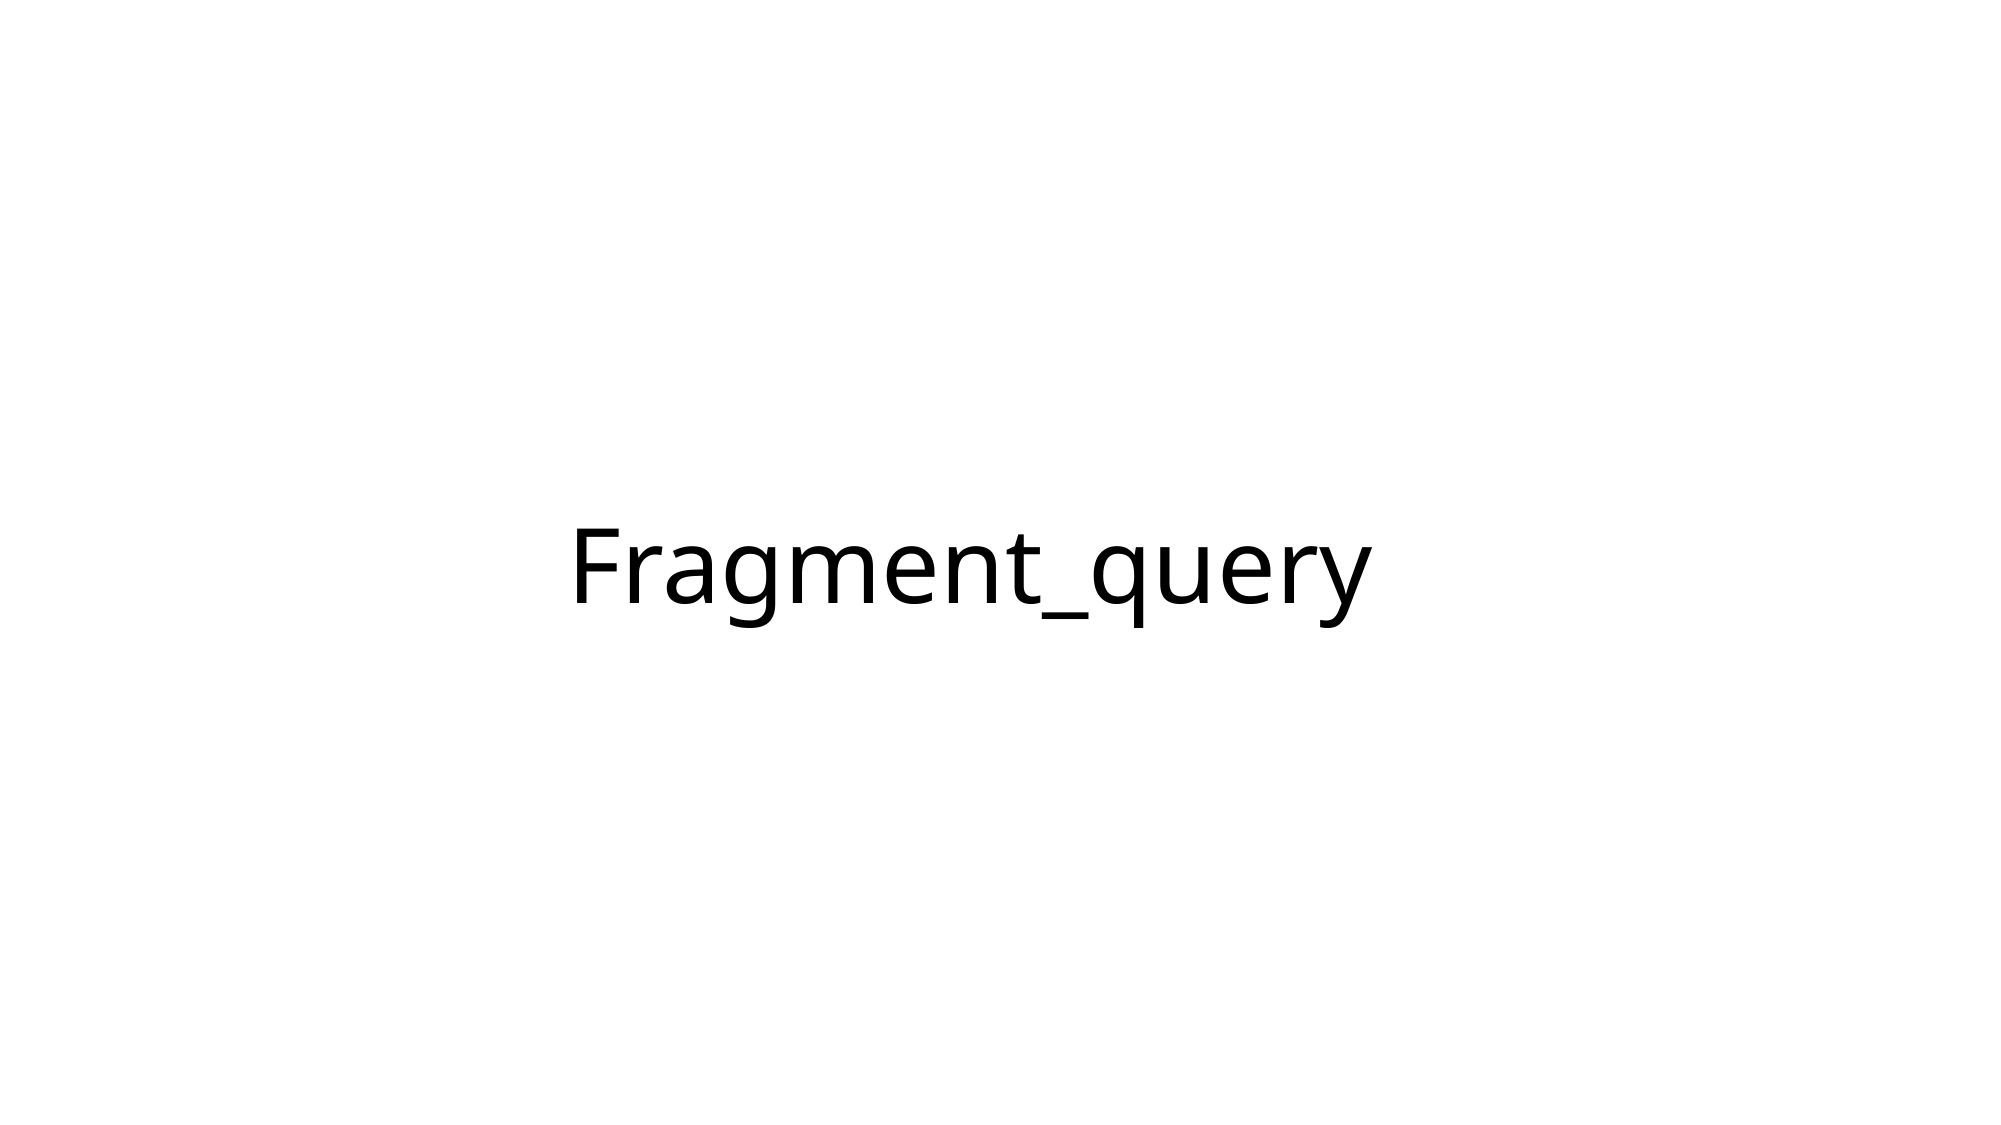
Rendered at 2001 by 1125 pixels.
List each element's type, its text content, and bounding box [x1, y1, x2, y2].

text_box Fragment_query [552, 491, 1388, 632]
